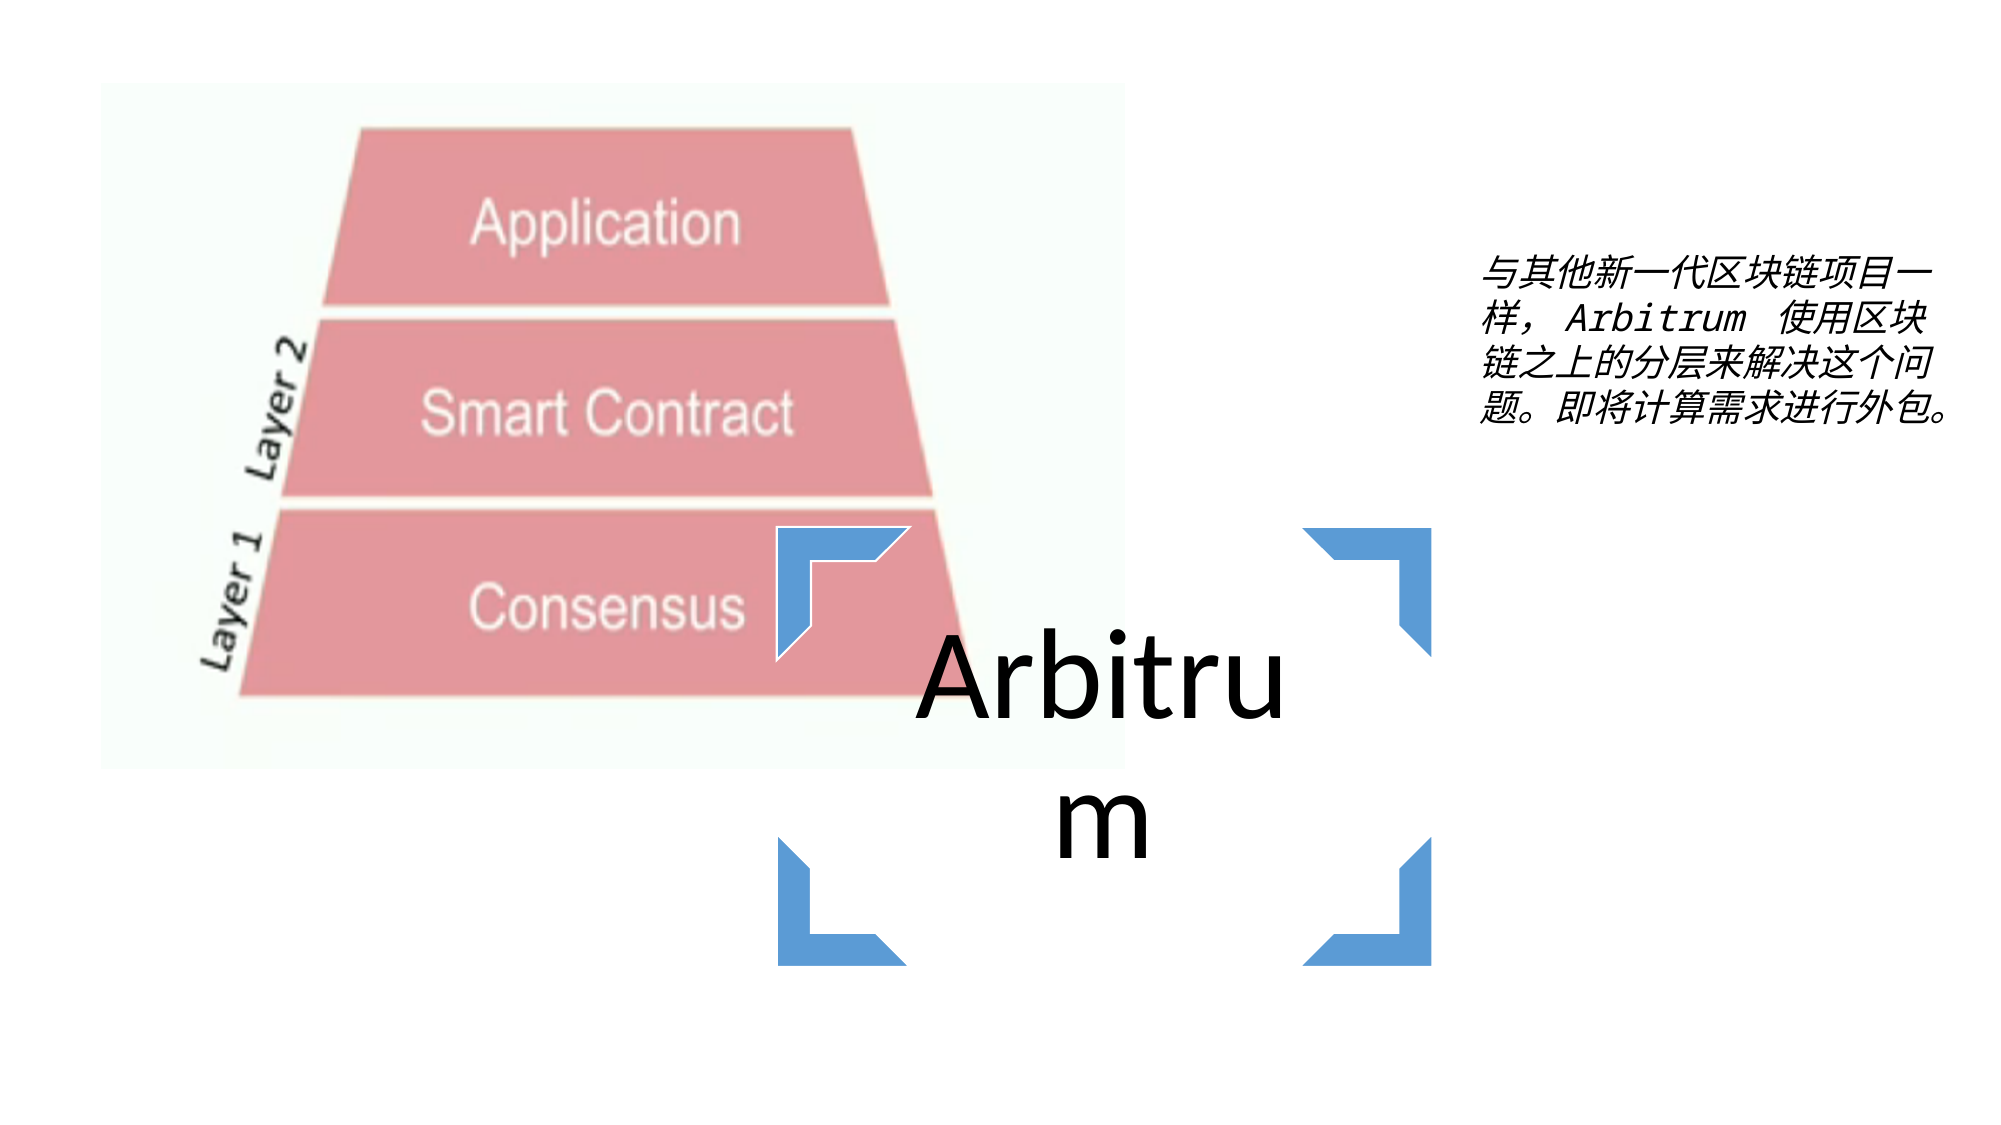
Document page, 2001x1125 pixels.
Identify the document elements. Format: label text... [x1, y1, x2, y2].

text_box 与其他新一代区块链项目一样，Arbitrum 使用区块链之上的分层来解决这个问题。即将计算需求进行外包。 [1465, 242, 1974, 437]
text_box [99, 81, 1434, 971]
